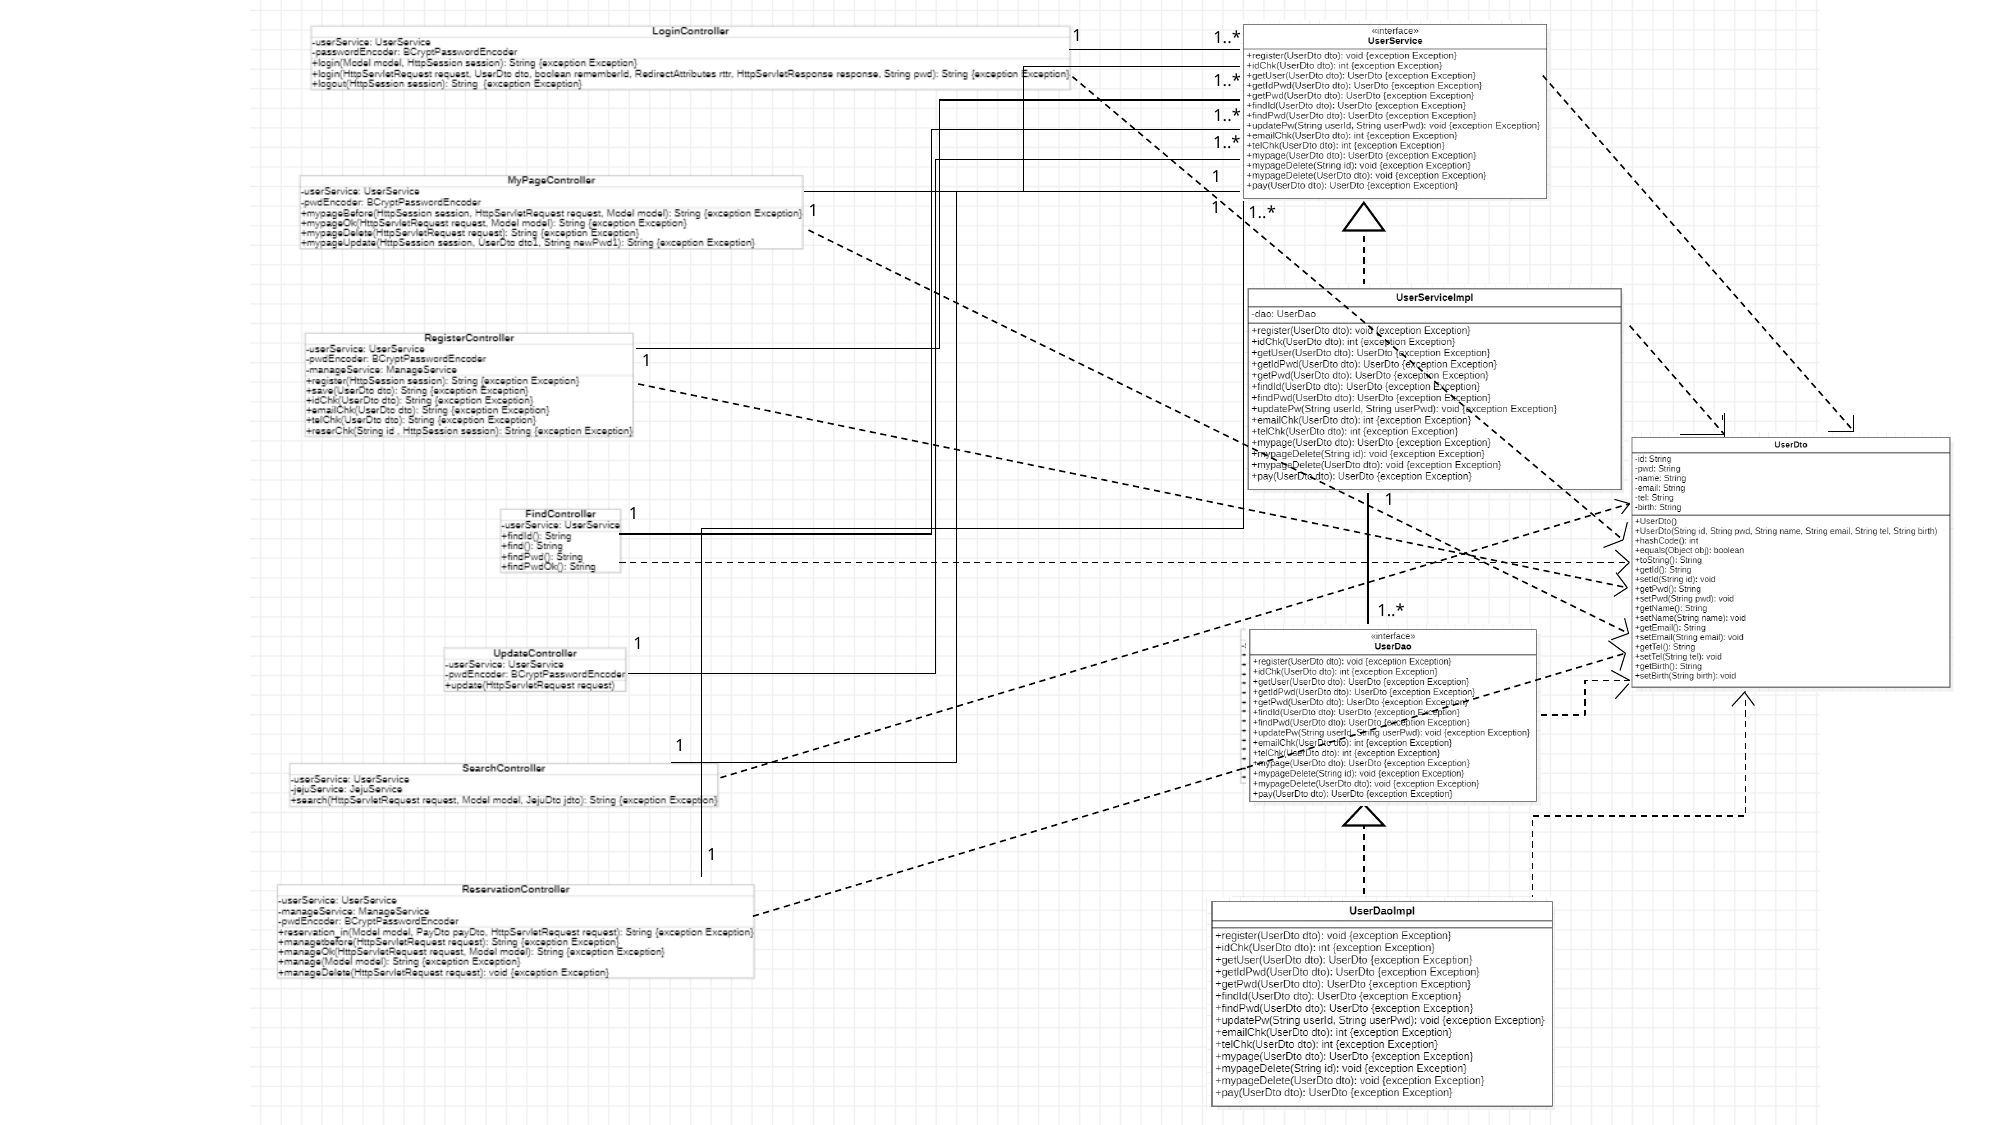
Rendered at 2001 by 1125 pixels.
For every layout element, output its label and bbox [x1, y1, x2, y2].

text_box [761, 419, 1676, 445]
text_box [619, 129, 1240, 534]
text_box [733, 767, 1645, 800]
text_box [635, 99, 1240, 129]
text_box [1343, 201, 1384, 284]
text_box [1540, 680, 1630, 715]
text_box [1521, 709, 1757, 923]
text_box [1746, 691, 1755, 706]
text_box [987, 291, 1707, 327]
text_box [1731, 691, 1746, 707]
text_box [1621, 335, 1737, 430]
text_box [1455, 245, 1930, 274]
text_box [804, 66, 1240, 99]
text_box [1611, 670, 1630, 681]
text_box [623, 574, 1322, 799]
text_box [619, 549, 1630, 574]
text_box [628, 159, 1240, 257]
text_box [1615, 683, 1629, 699]
picture [250, 0, 1954, 1125]
text_box [623, 257, 1322, 549]
text_box [700, 632, 1650, 649]
text_box [627, 473, 1638, 497]
text_box [670, 191, 1243, 257]
text_box [1343, 806, 1384, 897]
